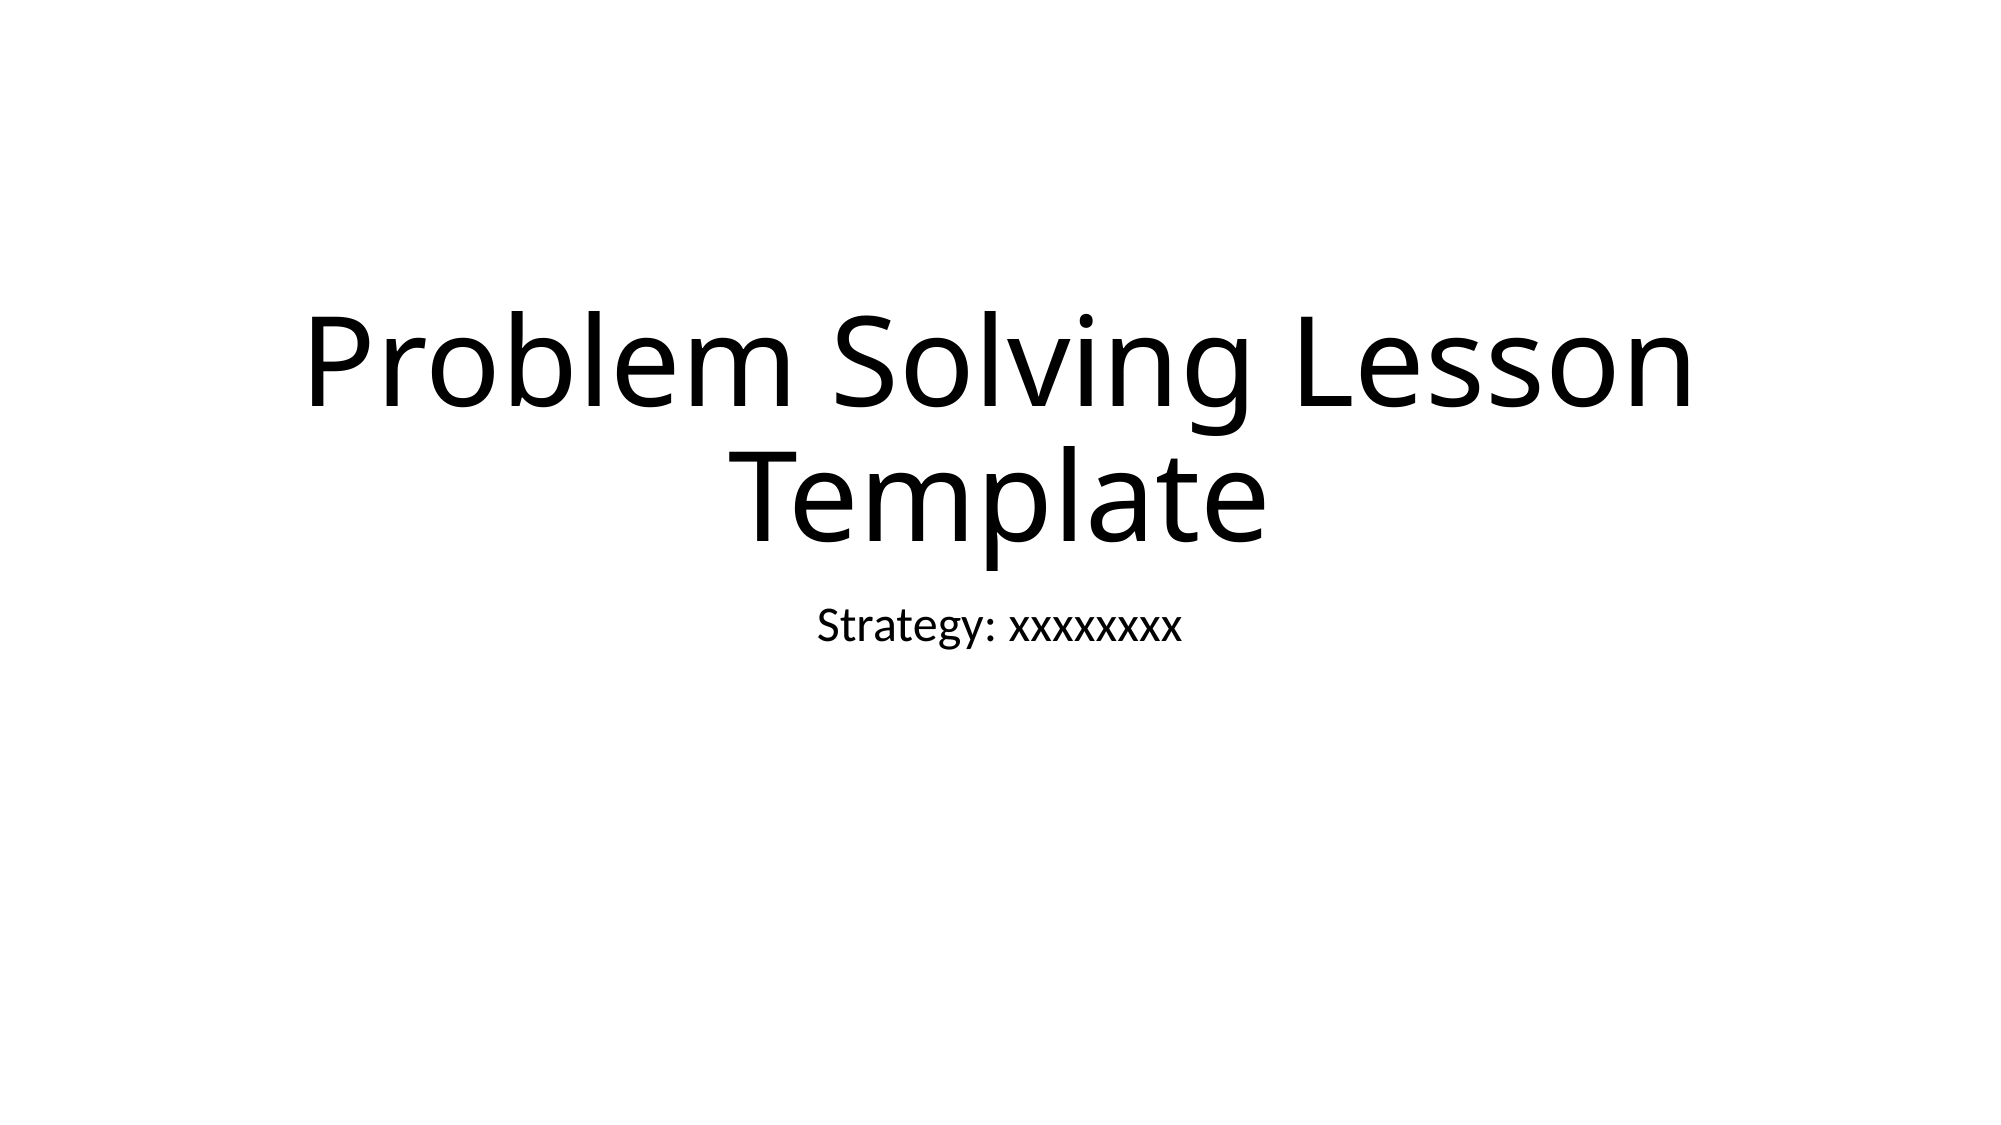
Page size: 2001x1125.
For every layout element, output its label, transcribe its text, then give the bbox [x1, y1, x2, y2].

title Problem Solving Lesson Template [249, 184, 1750, 576]
subtitle Strategy: xxxxxxxx [249, 590, 1750, 863]
